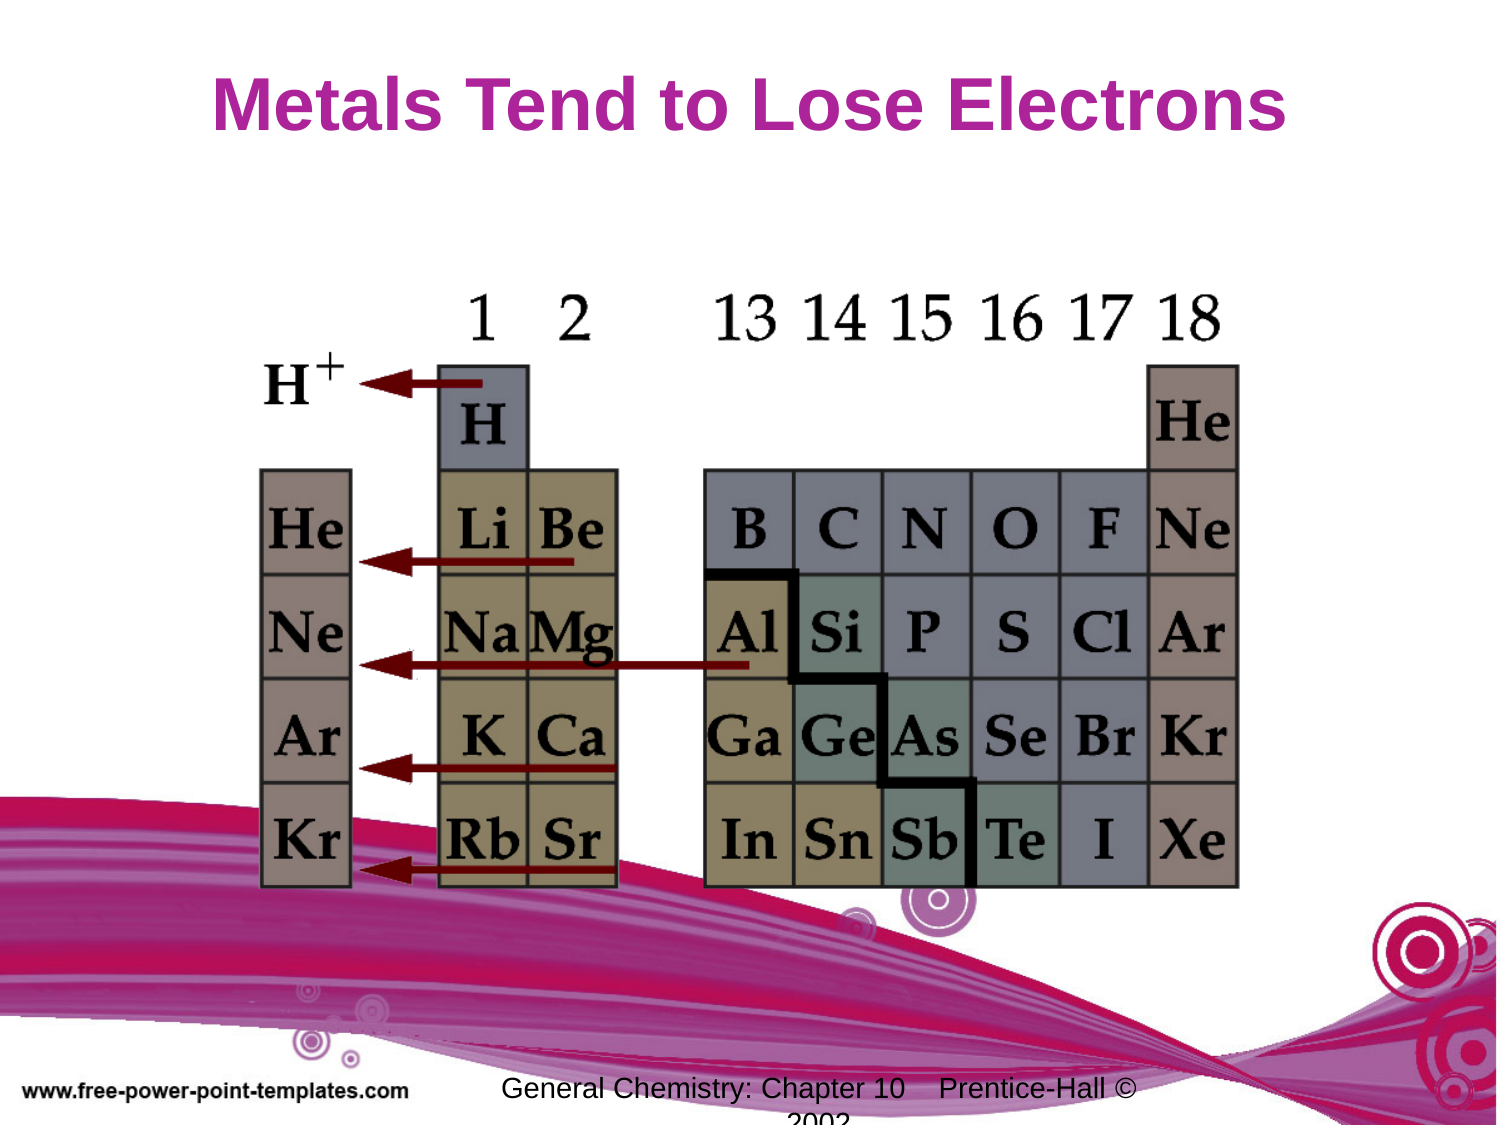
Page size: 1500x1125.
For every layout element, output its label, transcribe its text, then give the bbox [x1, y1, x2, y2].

text_box Metals Tend to Lose Electrons [46, 47, 1454, 148]
picture [0, 0, 1500, 1125]
footer General Chemistry: Chapter 10 Prentice-Hall © 2002 [449, 1061, 1188, 1125]
